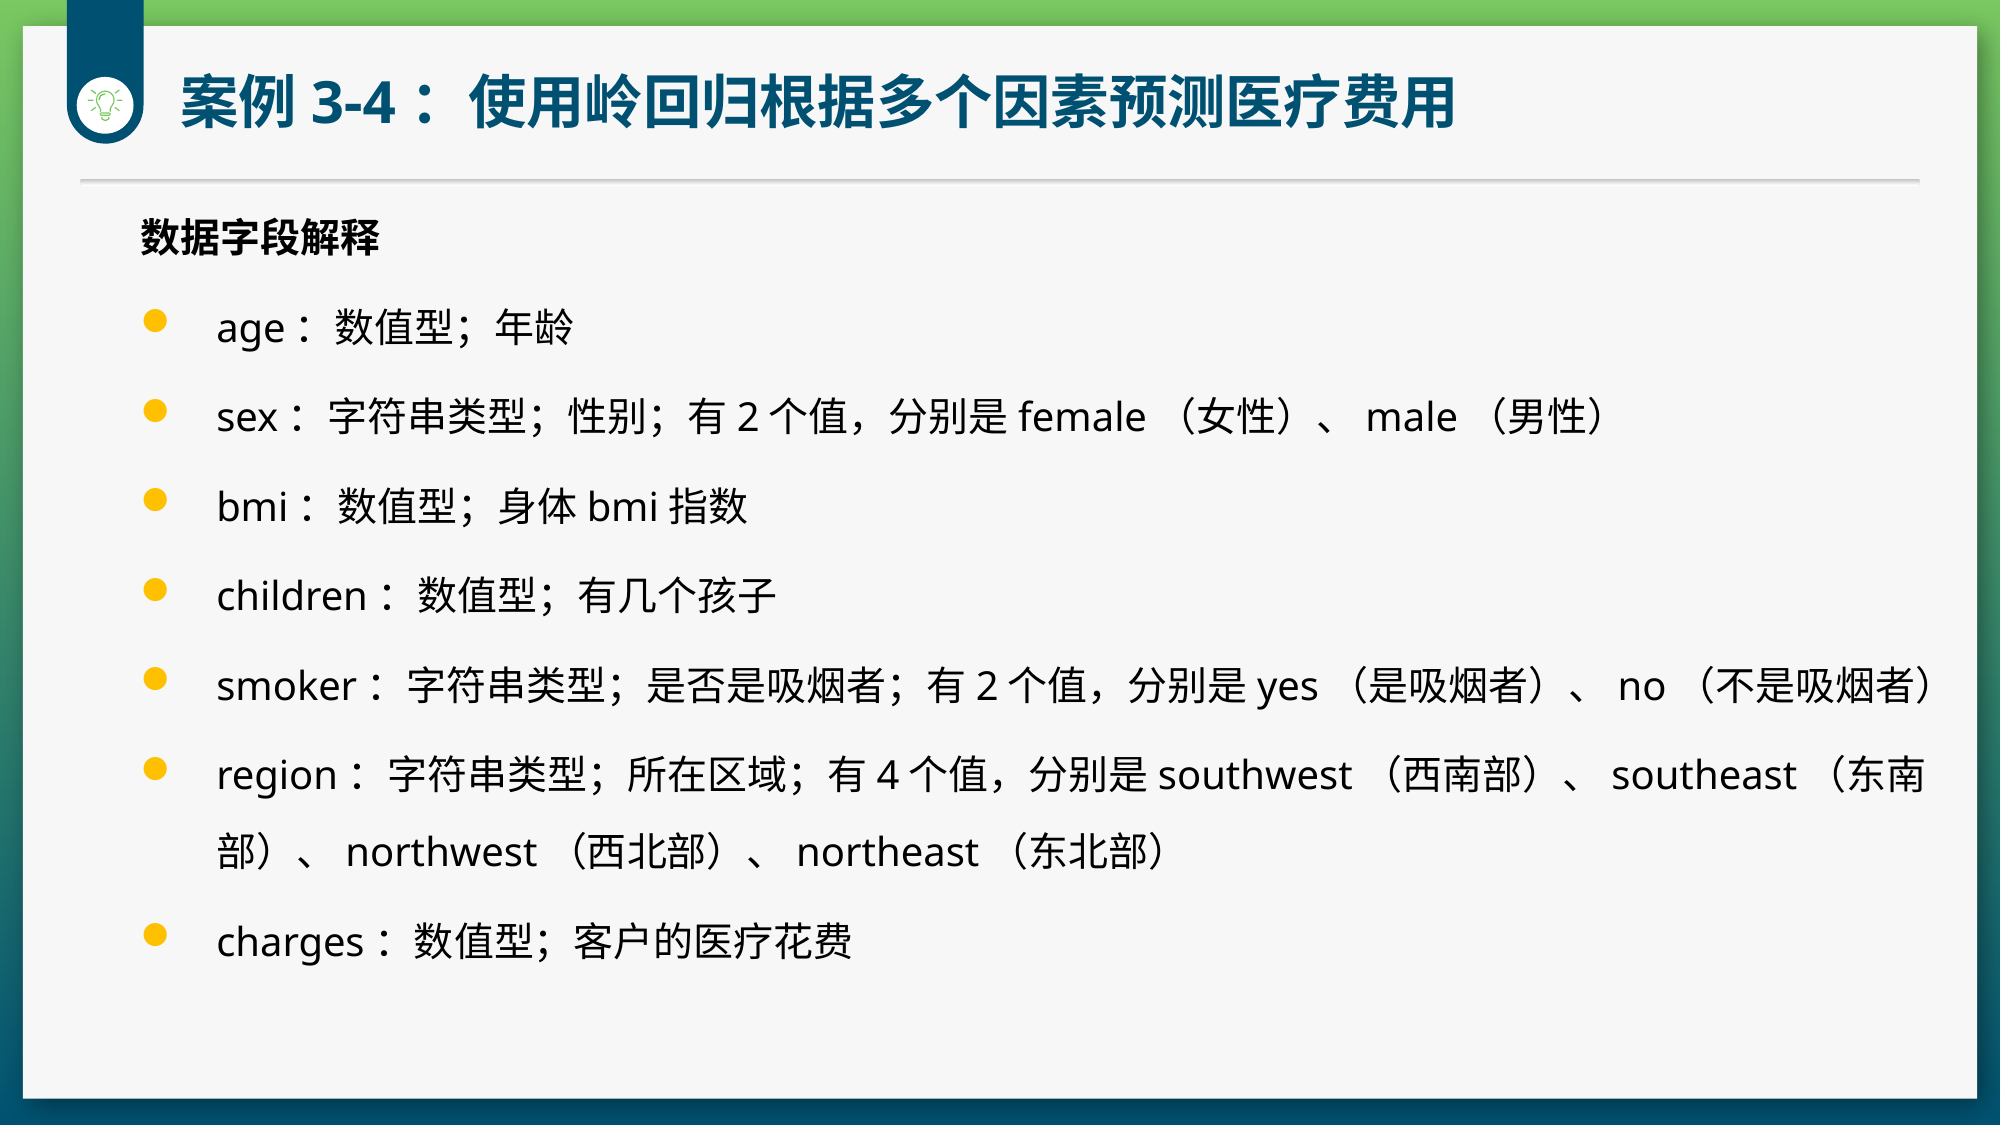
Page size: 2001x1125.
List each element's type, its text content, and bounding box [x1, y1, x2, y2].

text_box 数据字段解释 age：数值型；年龄 sex：字符串类型；性别；有2个值，分别是female（女性）、male（男性） bmi：数值型；身体bmi指数 children：数值型；有几个孩子 smoker：字符串类型；是否是吸烟者；有2个值，分别是yes（是吸烟者）、no（不是吸烟者） region：字符串类型；所在区域；有4个值，分别是southwest（西南部）、southeast（东南部）、northwest（西北部）、northeast（东北部） charges：数值型；客户的医疗花费 [121, 179, 1988, 1050]
text_box [76, 76, 134, 134]
text_box 案例3-4：使用岭回归根据多个因素预测医疗费用 [165, 57, 1703, 143]
text_box [90, 89, 120, 122]
text_box [66, 0, 144, 144]
